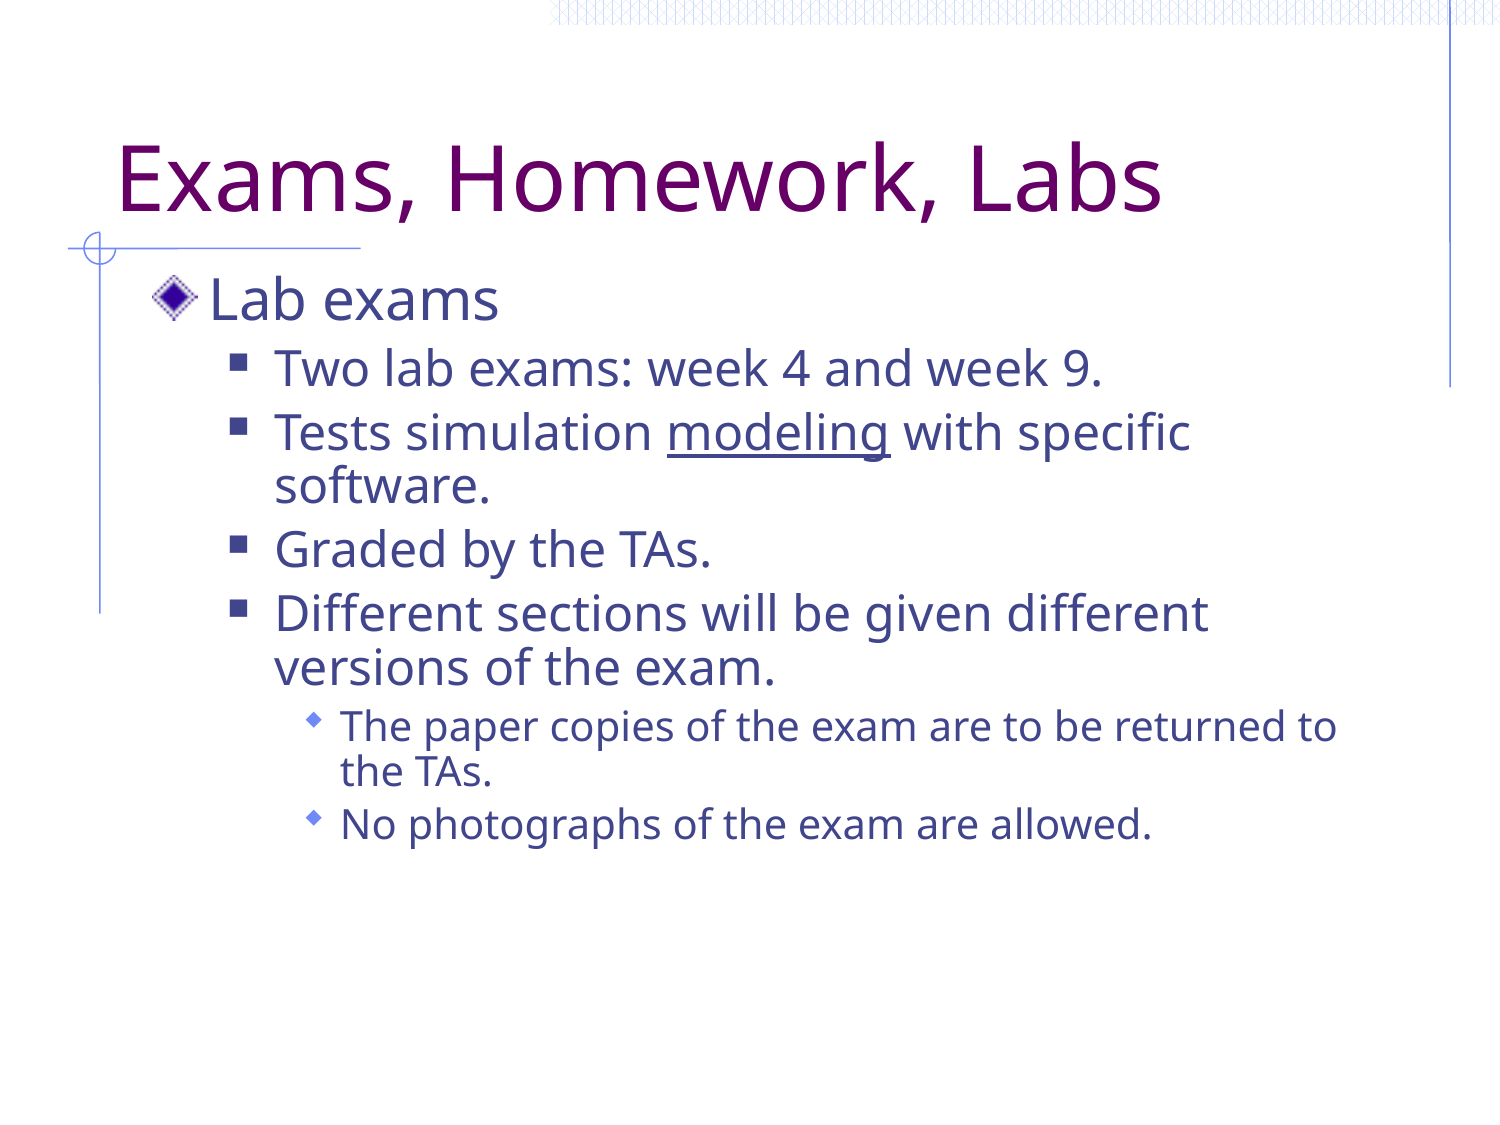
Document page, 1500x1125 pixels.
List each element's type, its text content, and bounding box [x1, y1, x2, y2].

title Exams, Homework, Labs [99, 50, 1375, 238]
list Lab exams Two lab exams: week 4 and week 9. Tests simulation modeling with specific software. Graded by the TAs. Different sections will be given different versions of the exam. The paper copies of the exam are to be returned to the TAs. No photographs of the exam are allowed. [137, 262, 1413, 938]
picture [152, 275, 198, 321]
